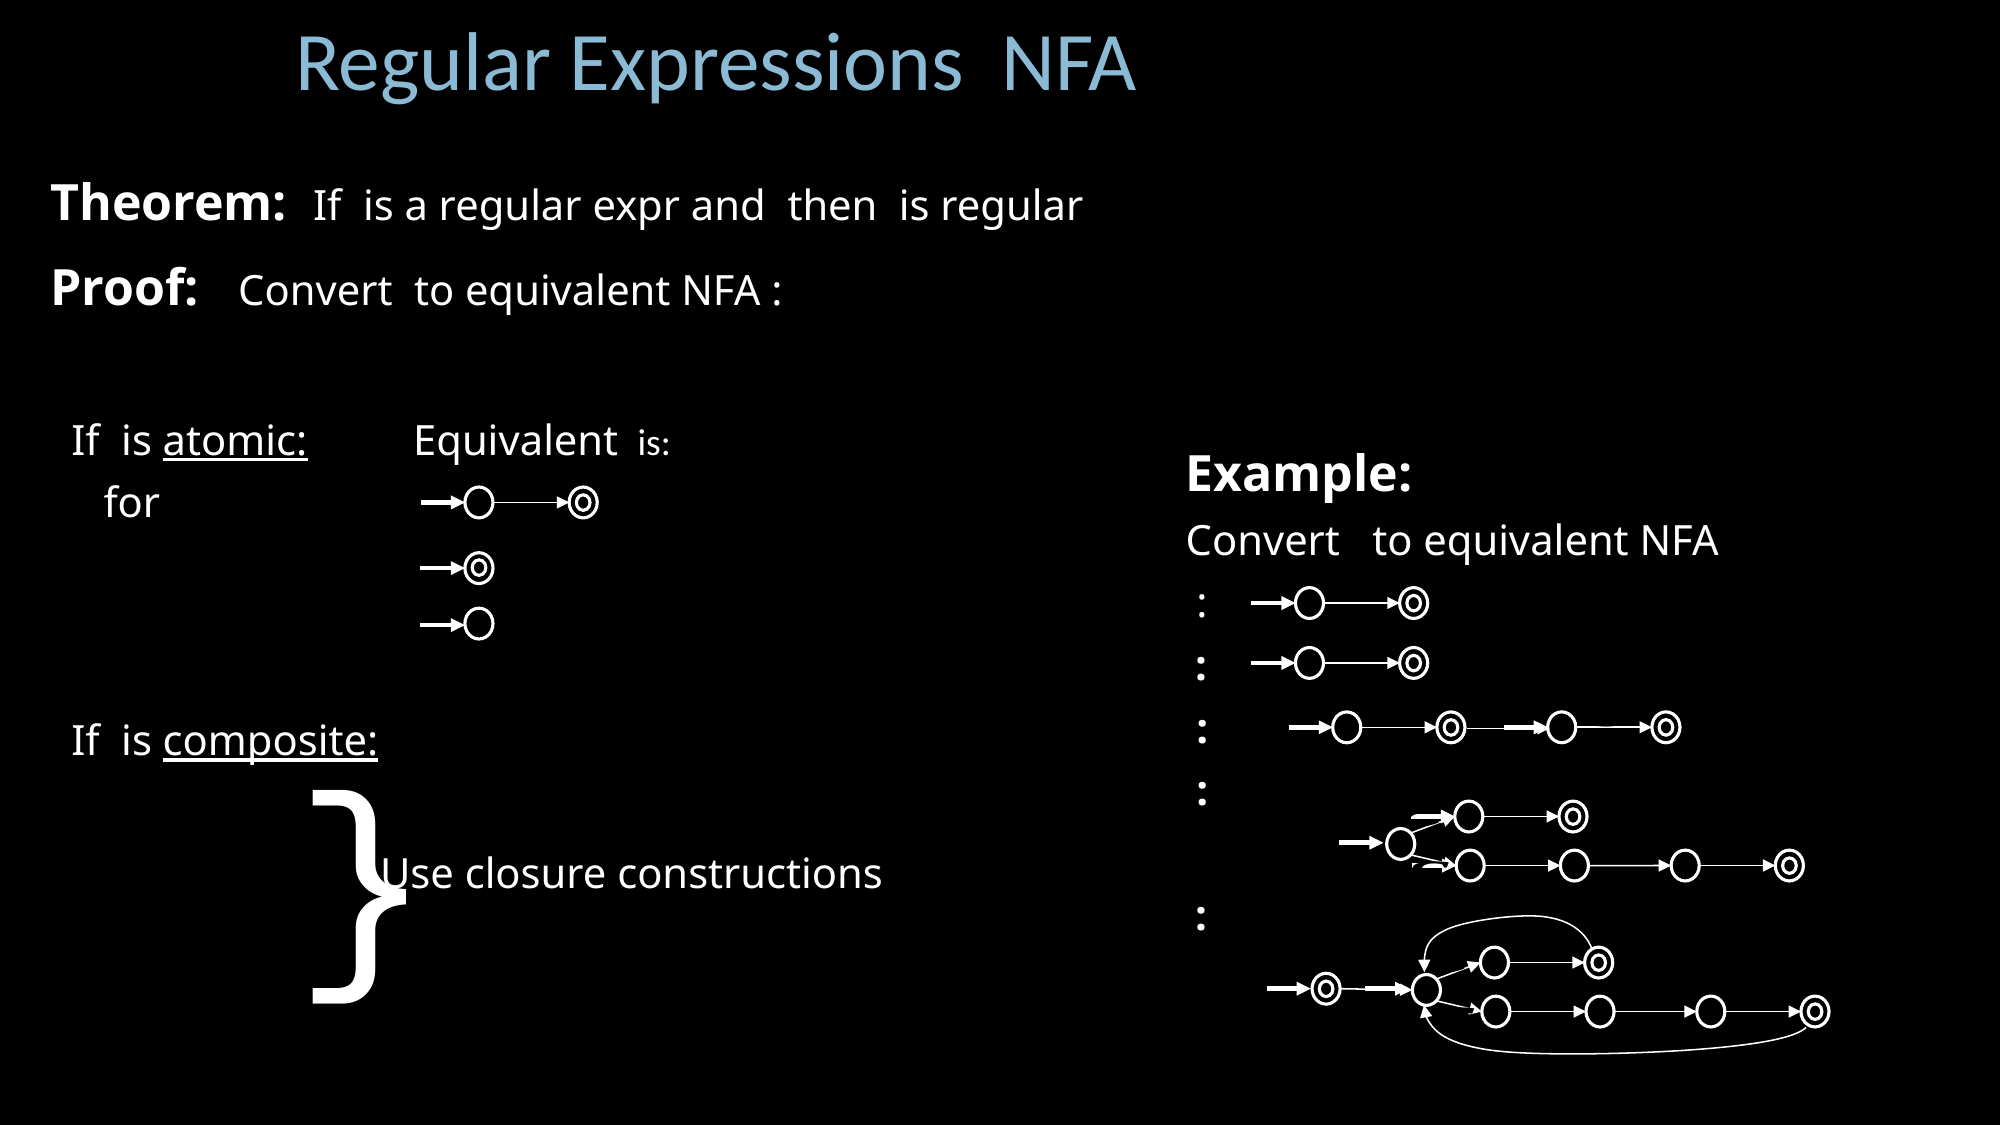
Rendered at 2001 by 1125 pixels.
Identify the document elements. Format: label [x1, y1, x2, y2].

text_box [1251, 613, 1428, 679]
text_box [1288, 677, 1466, 743]
text_box [1266, 940, 1412, 1005]
text_box [1251, 553, 1428, 613]
text_box [419, 552, 494, 584]
text_box [1460, 812, 1804, 881]
text_box [1547, 678, 1680, 743]
text_box [1423, 886, 1822, 1076]
text_box [278, 720, 863, 1013]
text_box [1454, 767, 1588, 812]
text_box [420, 453, 598, 518]
text_box [419, 608, 494, 640]
text_box [1822, 913, 1830, 1047]
text_box [1412, 913, 1423, 1047]
text_box [1466, 674, 1550, 736]
text_box [1339, 778, 1460, 901]
